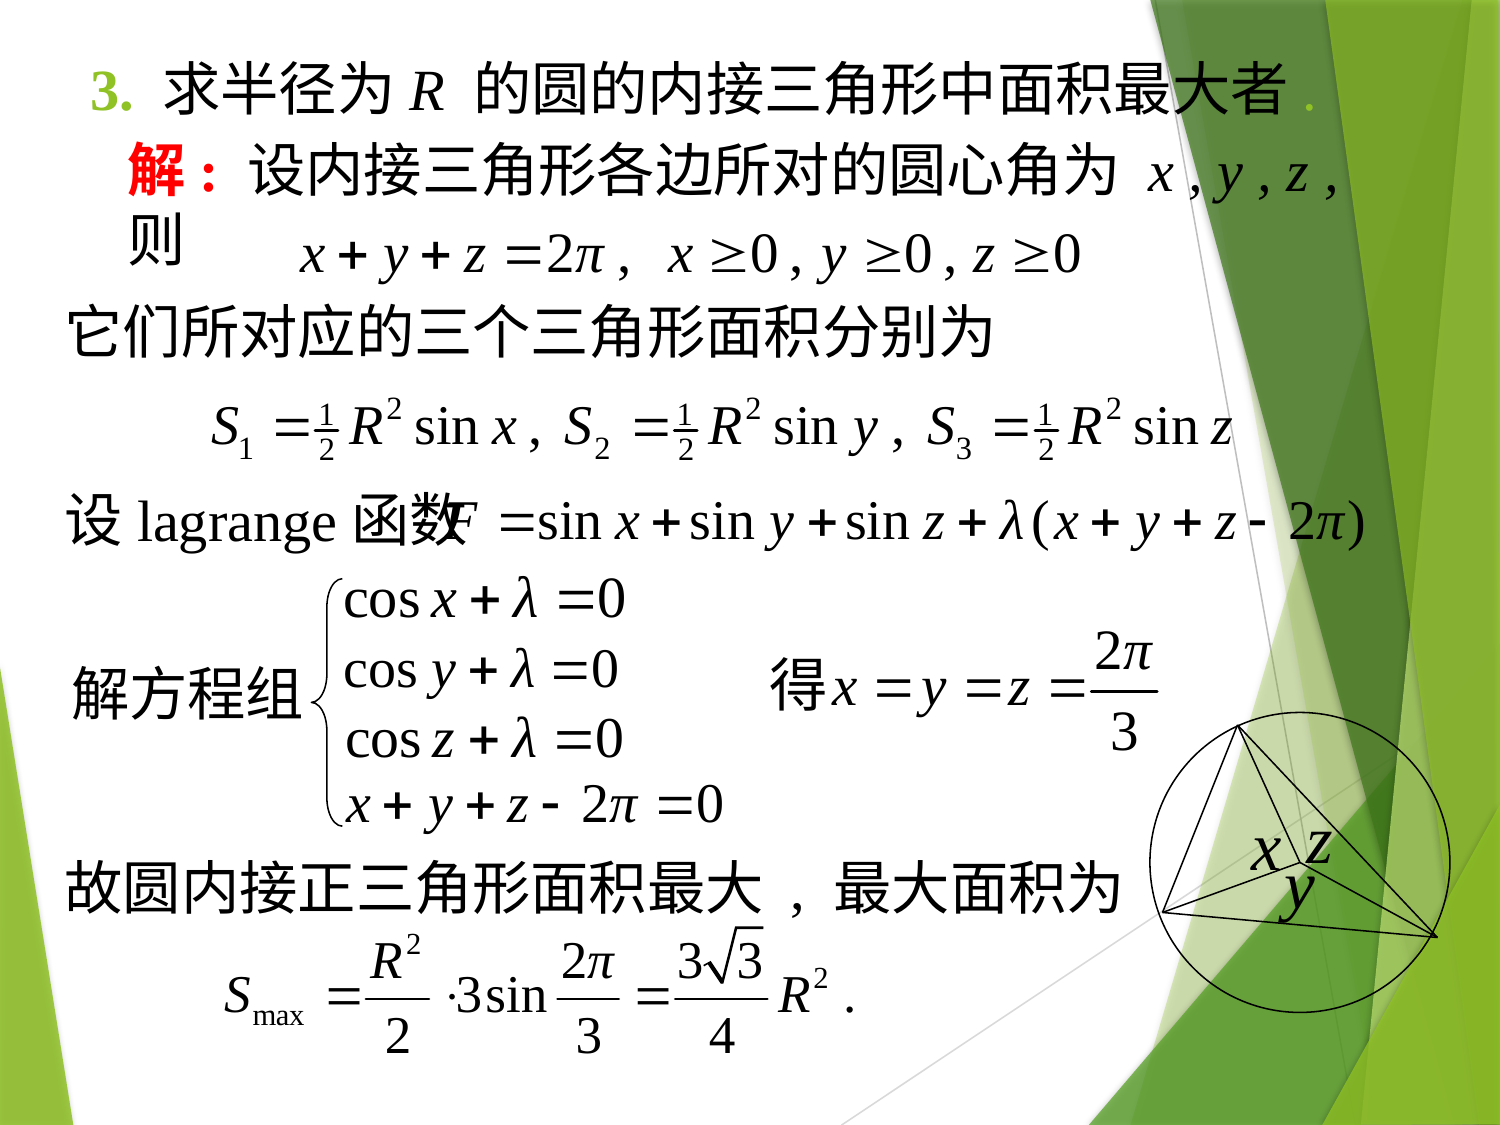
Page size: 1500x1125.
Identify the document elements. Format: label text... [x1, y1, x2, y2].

title 3. 求半径为R 的圆的内接三角形中面积最大者. [75, 44, 1500, 145]
text_box 解方程组 [56, 649, 326, 735]
text_box 设lagrange函数 [50, 475, 491, 561]
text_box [335, 635, 631, 705]
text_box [201, 383, 1264, 474]
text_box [288, 219, 1093, 297]
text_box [337, 704, 632, 770]
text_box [820, 614, 1168, 764]
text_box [335, 770, 734, 847]
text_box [334, 563, 638, 633]
text_box 它们所对应的三个三角形面积分别为 [50, 288, 1125, 373]
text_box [432, 487, 1376, 563]
text_box 得 [727, 641, 815, 726]
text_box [214, 914, 862, 1066]
text_box [311, 589, 332, 815]
text_box 故圆内接正三角形面积最大 , 最大面积为 [49, 843, 1144, 929]
text_box 解: 设内接三角形各边所对的圆心角为 x , y , z ,则 [112, 125, 1413, 281]
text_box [1149, 711, 1451, 1013]
